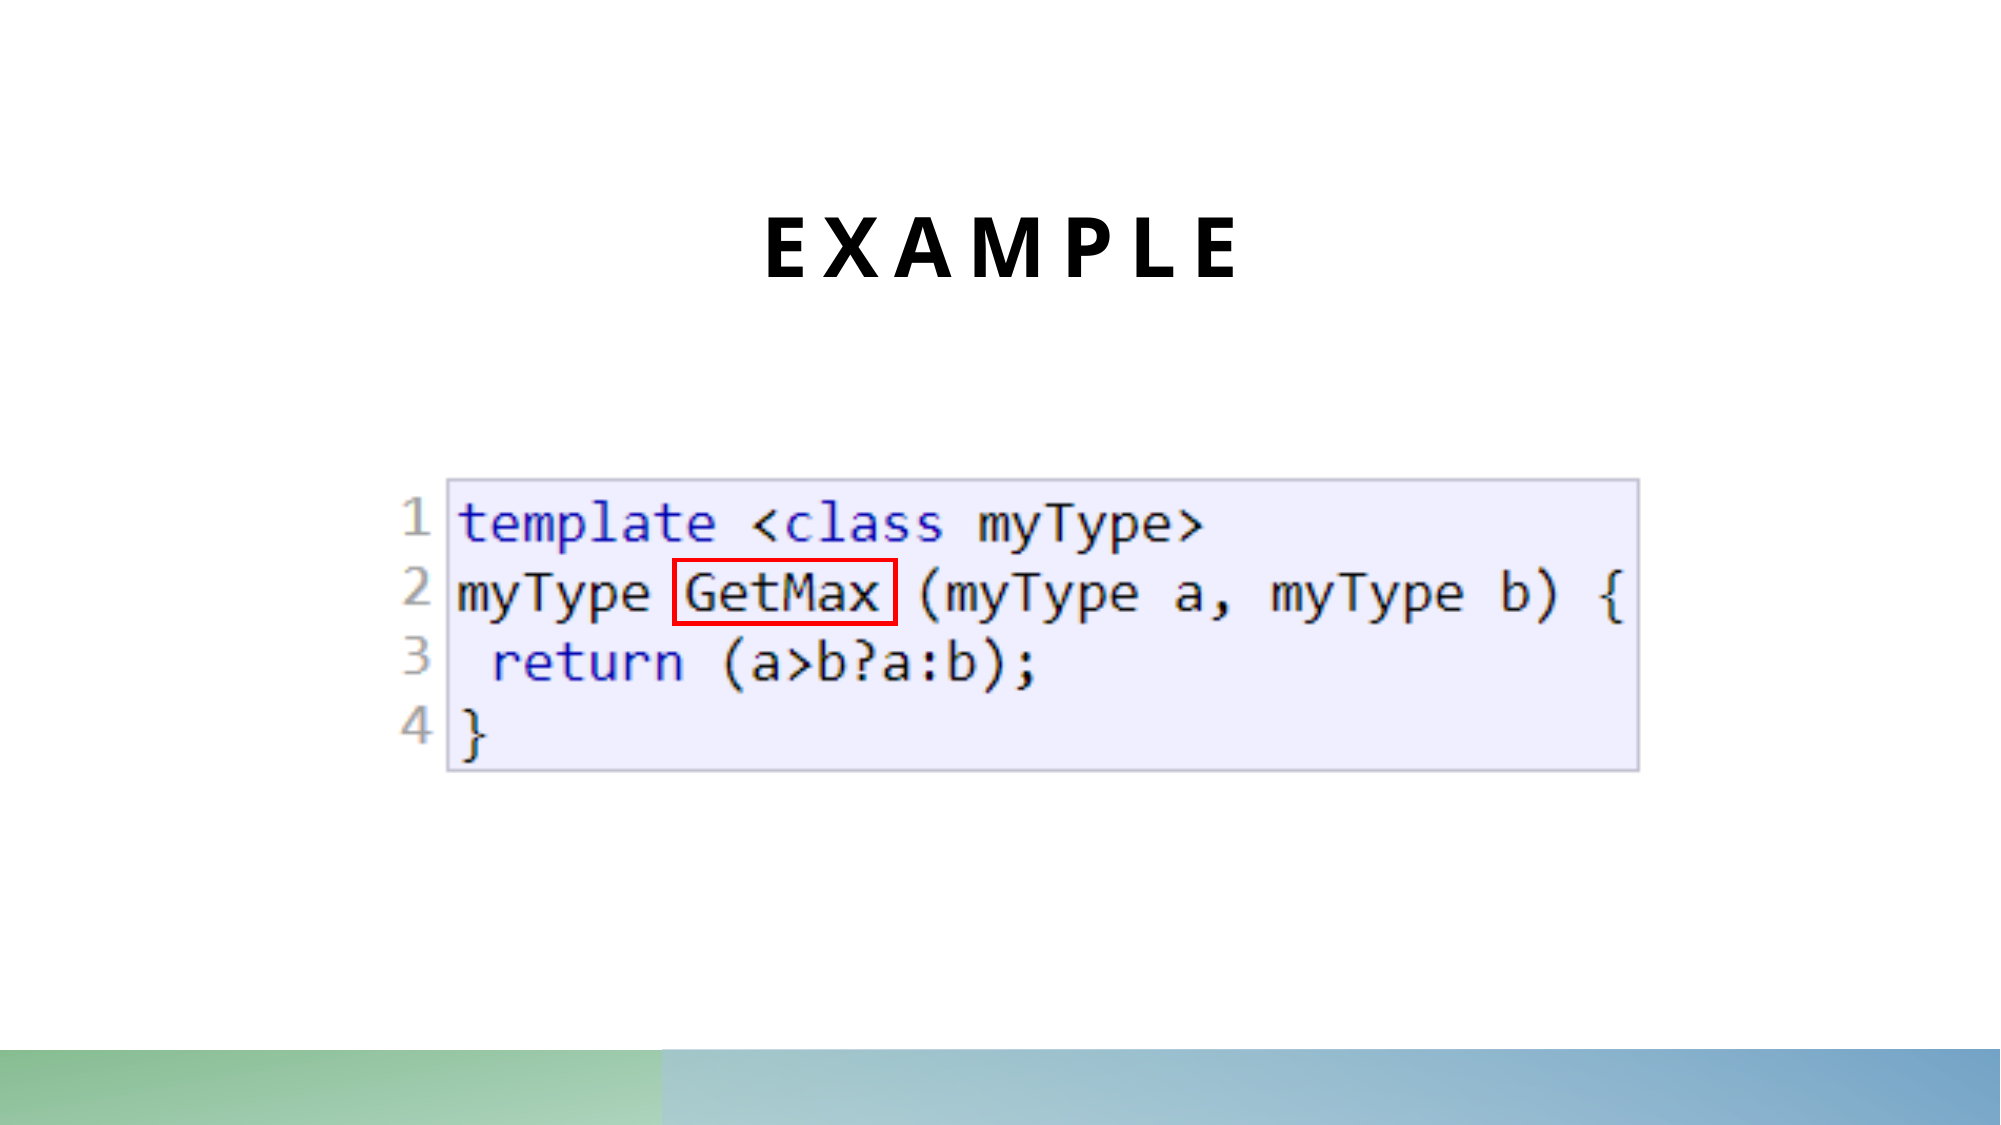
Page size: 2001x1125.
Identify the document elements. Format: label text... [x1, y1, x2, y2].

title Example [249, 168, 1750, 295]
picture [381, 454, 1660, 789]
